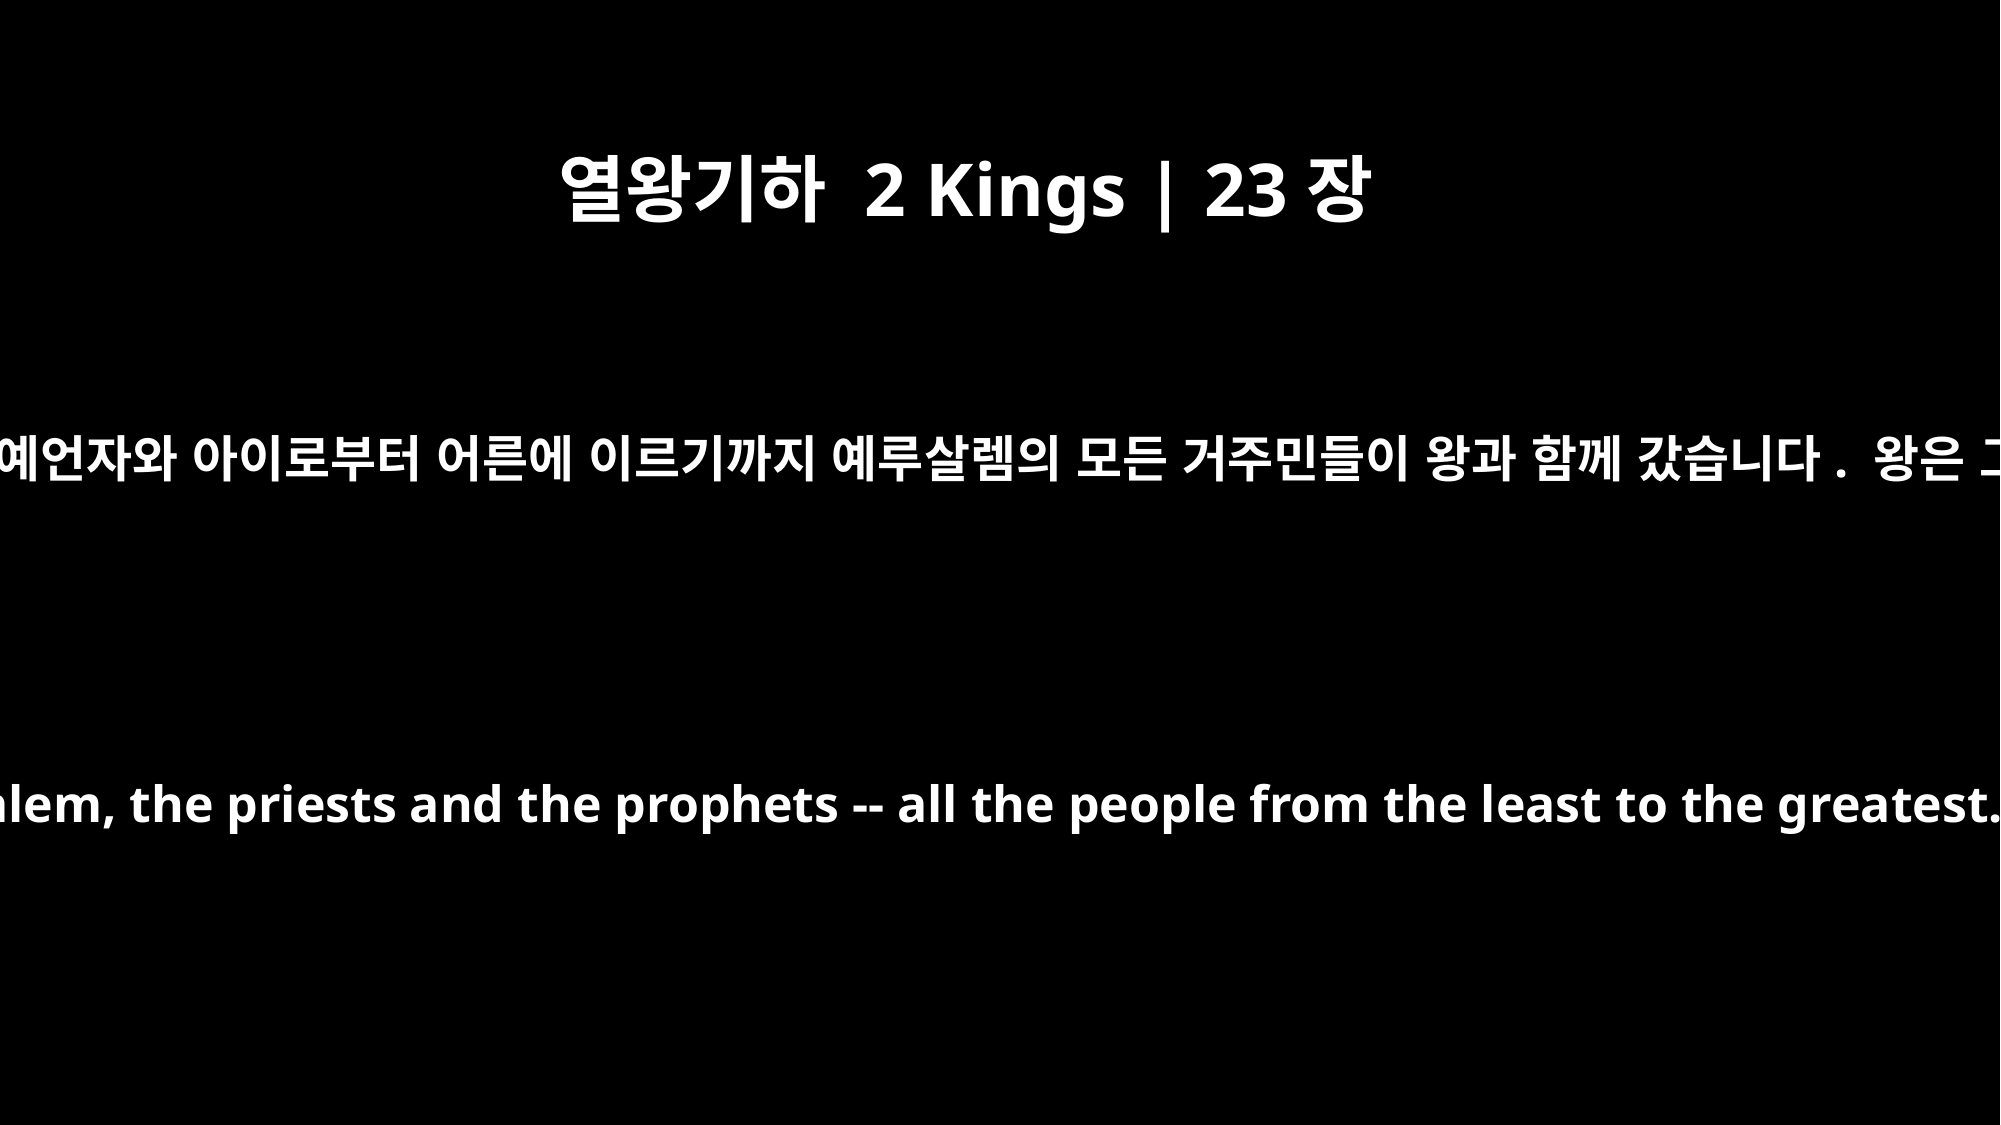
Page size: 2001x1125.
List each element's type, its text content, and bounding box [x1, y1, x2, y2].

text_box 열왕기하 2 Kings | 23장 [543, 136, 1389, 239]
text_box He went up to the temple of the LORD with the men of Judah, the people of Jerusalem, the priests and the prophets -- all the people from the least to the greatest. He read in their hearing all the words of the Book of the Covenant, which had been found in the temple of the LORD. [0, 764, 2000, 900]
text_box 2 그러고는 유다의 모든 사람들을 데리고 여호와의 성전으로 올라갔습니다. 제사장과 예언자와 아이로부터 어른에 이르기까지 예루살렘의 모든 거주민들이 왕과 함께 갔습니다. 왕은 그들이 듣는 가운데 여호와의 성전에서 발견된 언약책의 모든 말씀을 읽었습니다. [0, 359, 2000, 495]
